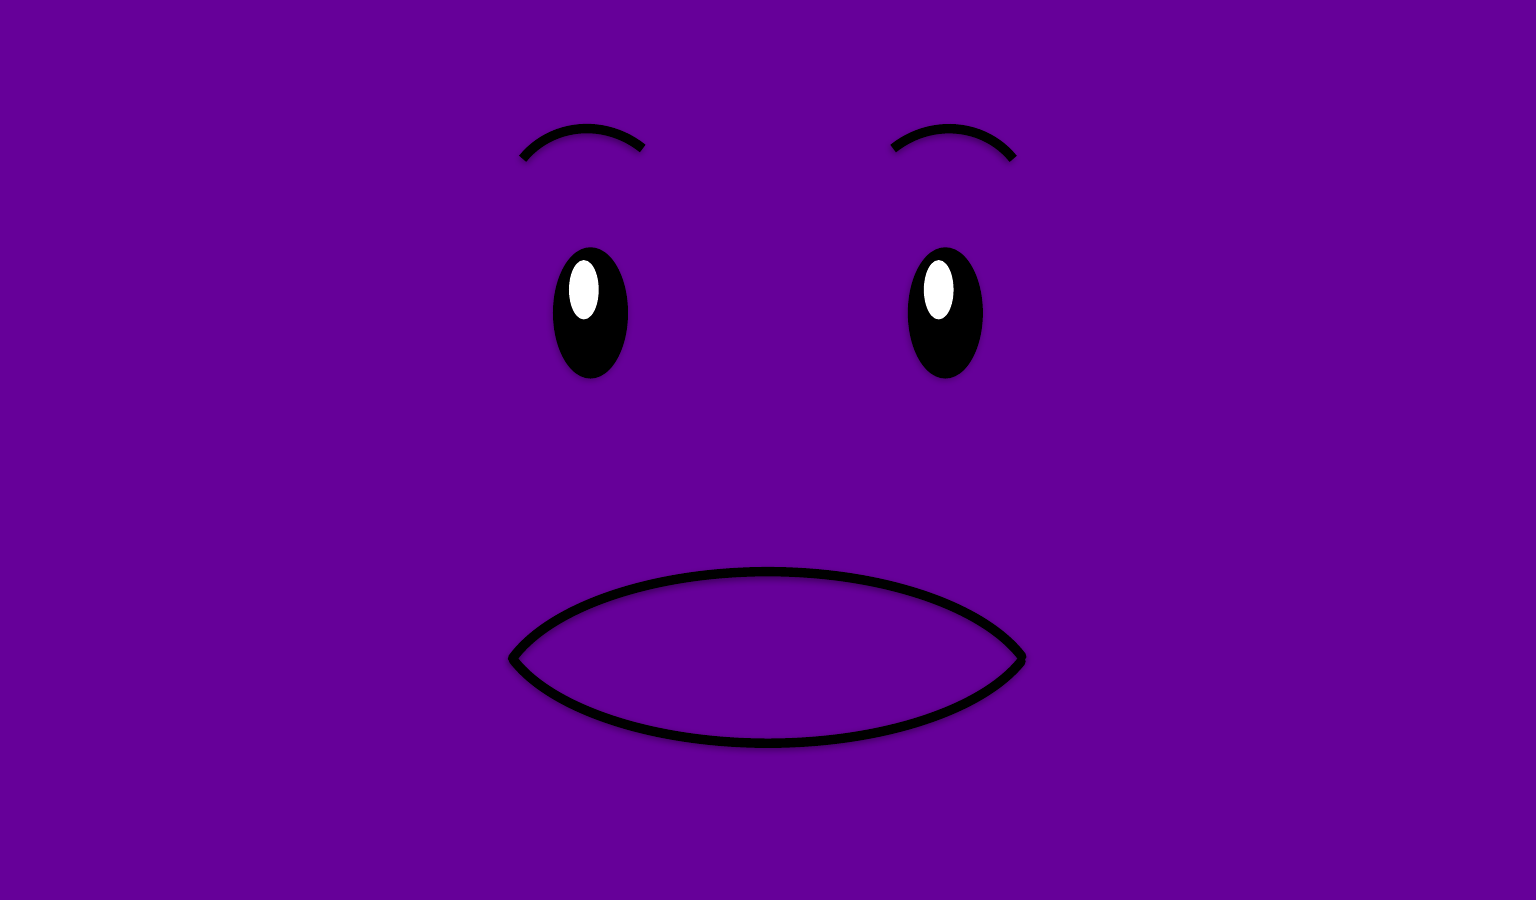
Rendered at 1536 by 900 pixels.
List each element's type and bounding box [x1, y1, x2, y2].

text_box [496, 489, 1039, 832]
text_box [503, 129, 1033, 297]
text_box [552, 305, 984, 379]
